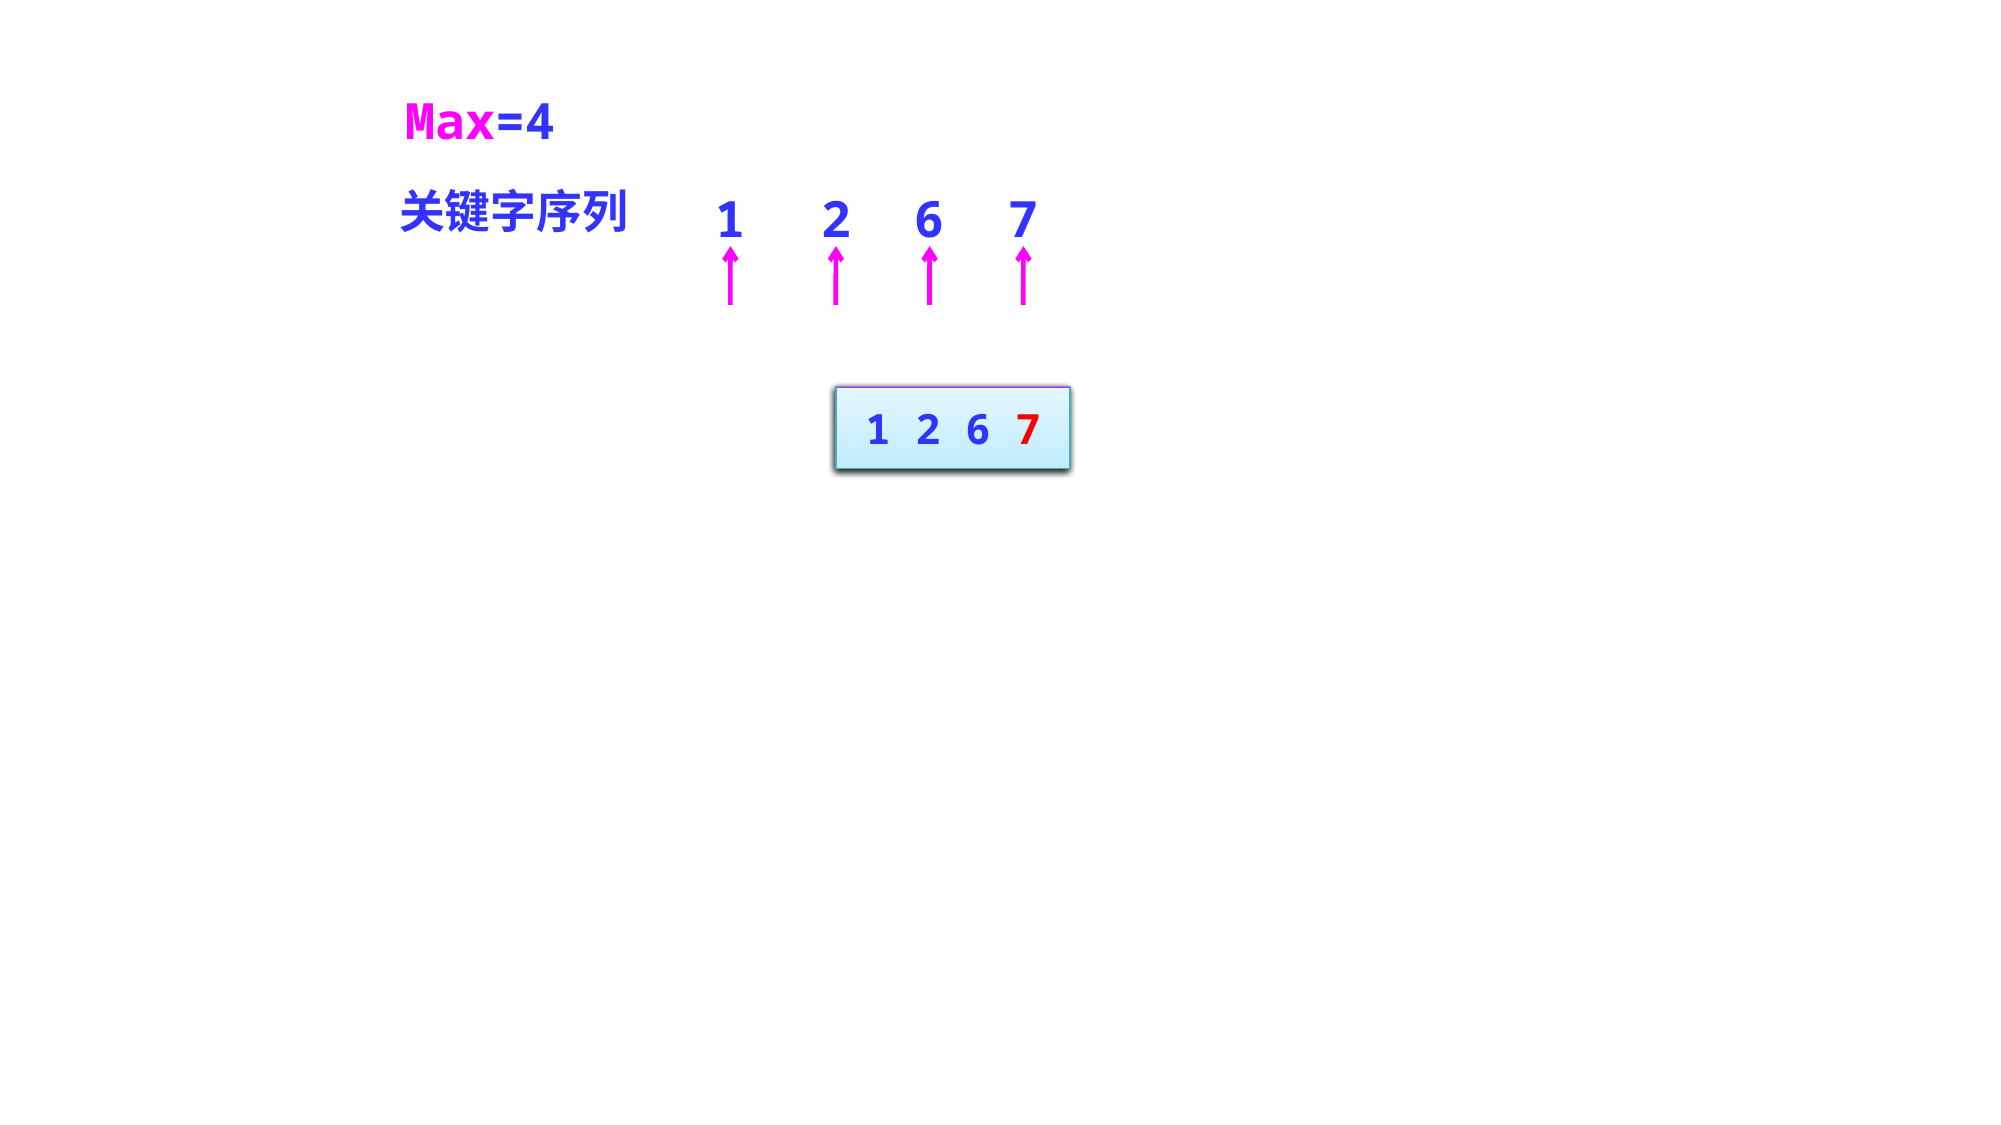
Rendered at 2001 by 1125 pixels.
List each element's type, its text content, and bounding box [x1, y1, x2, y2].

text_box 7 [988, 187, 1059, 248]
text_box Max=4 [390, 81, 614, 157]
text_box 2 [800, 187, 872, 248]
text_box 1 [695, 187, 766, 248]
text_box 1 2 6 7 [835, 386, 1071, 469]
text_box 关键字序列 [331, 175, 696, 246]
text_box 6 [894, 187, 965, 248]
